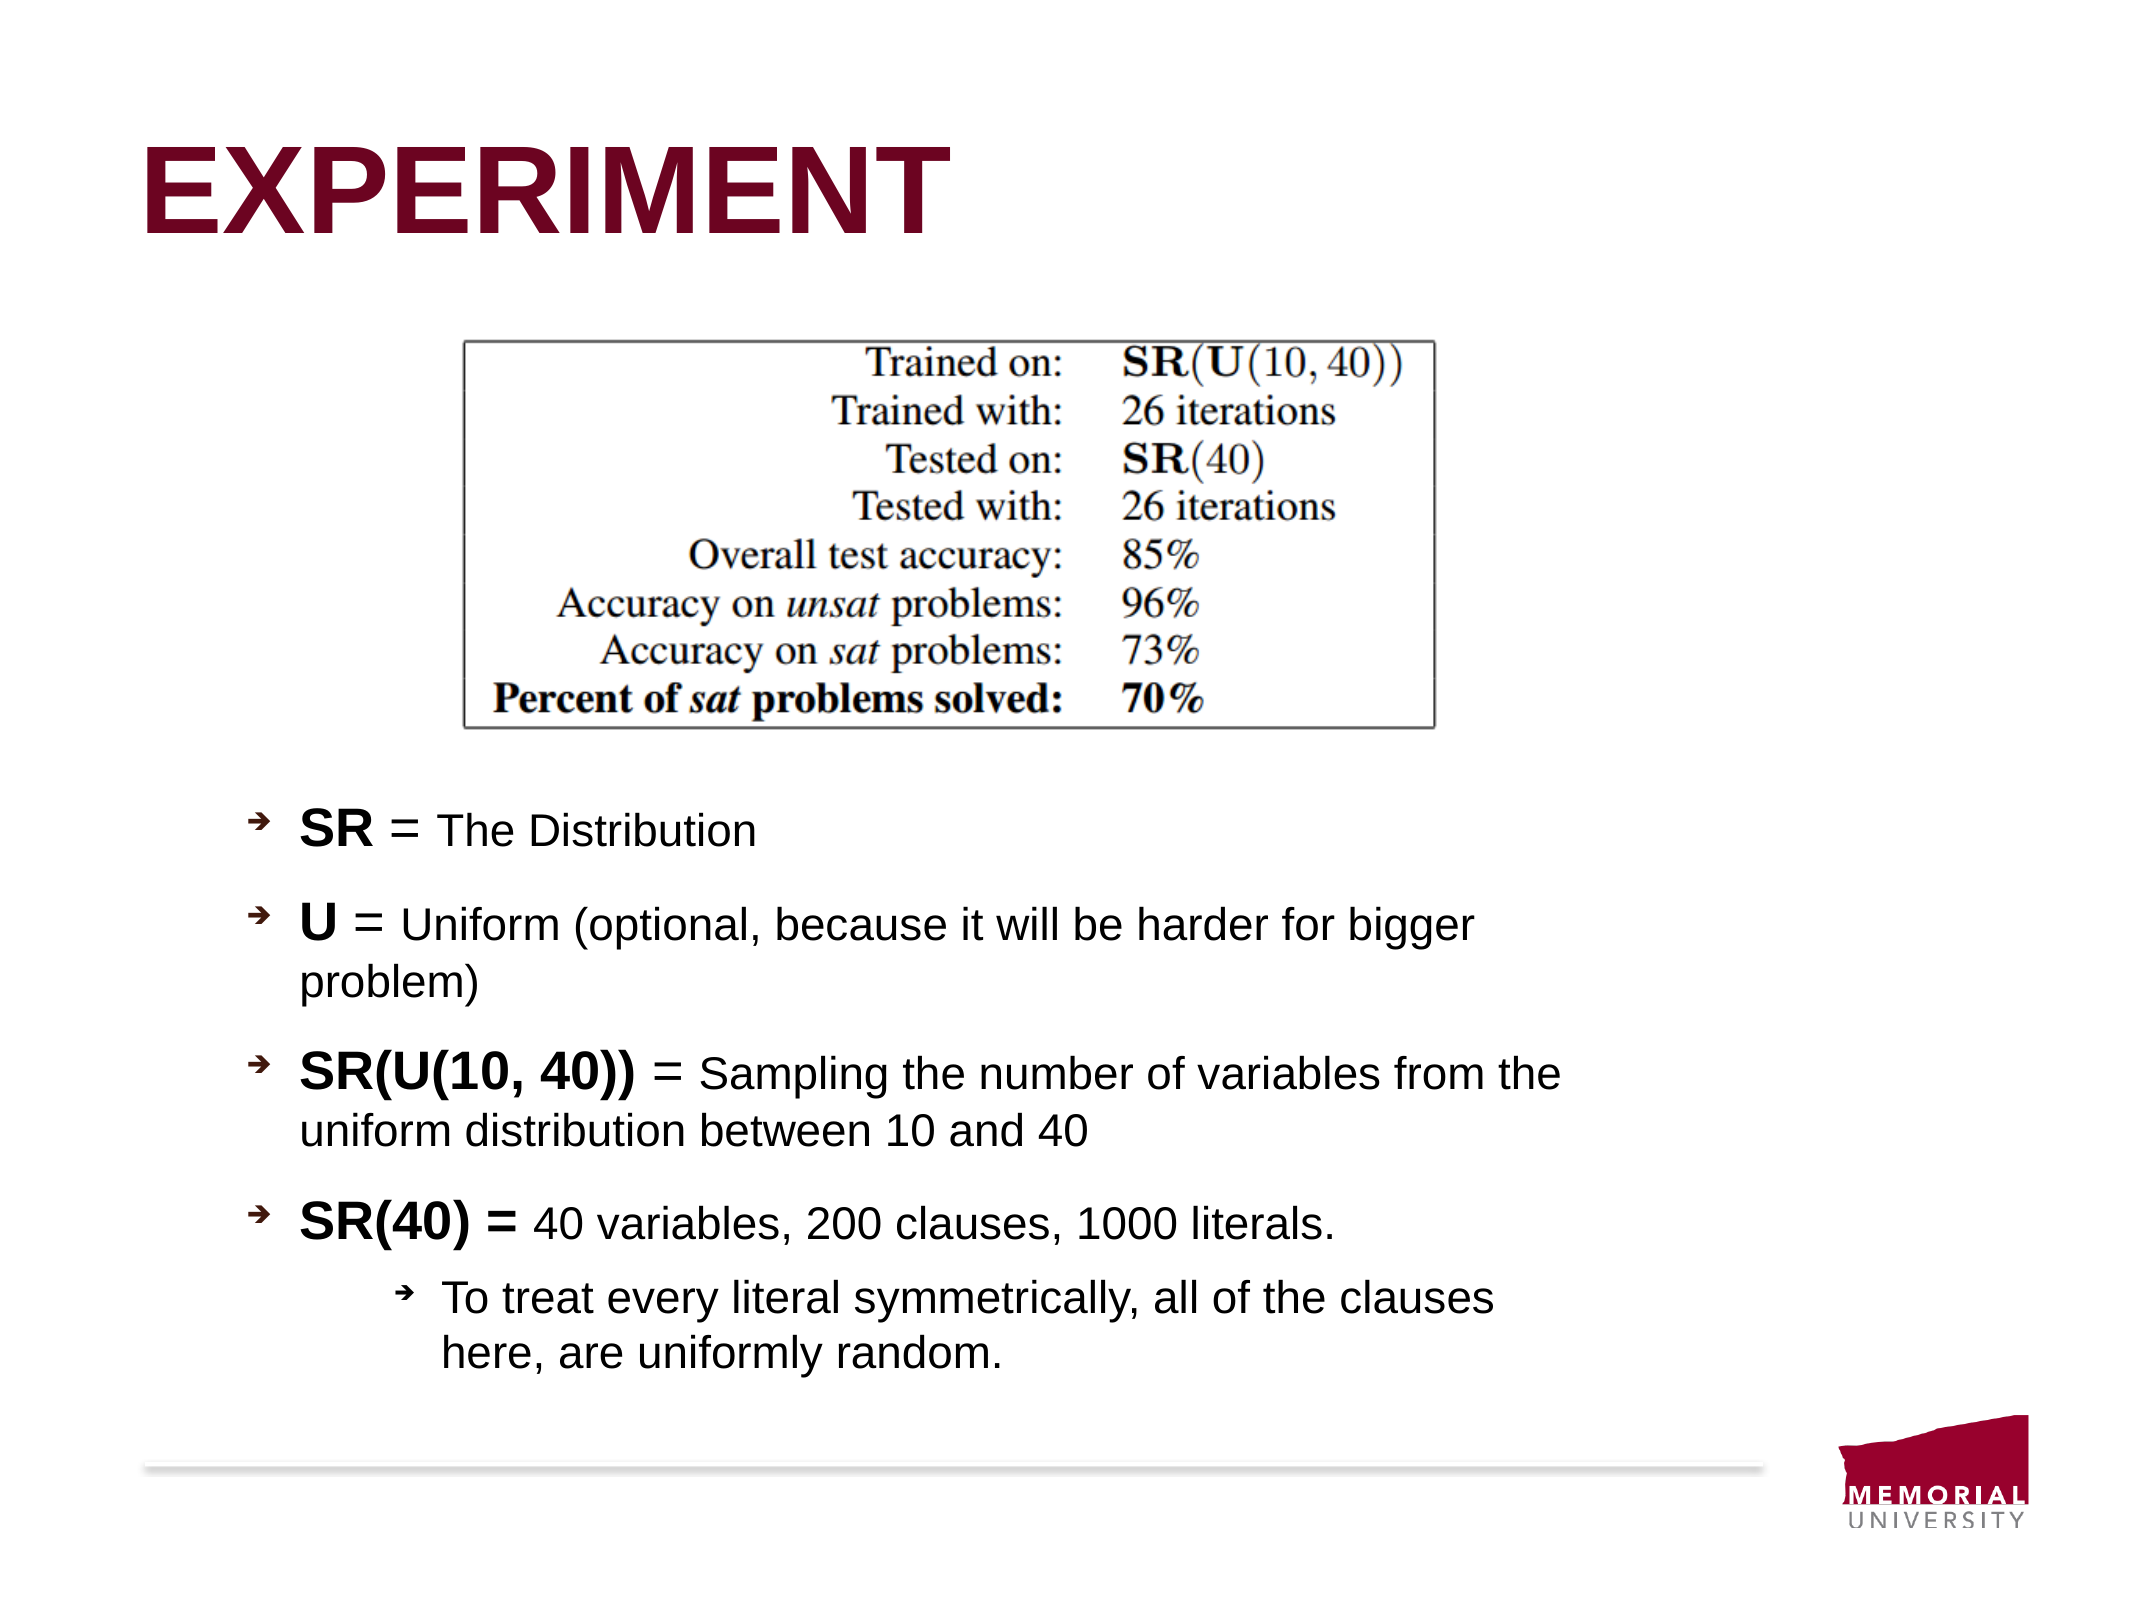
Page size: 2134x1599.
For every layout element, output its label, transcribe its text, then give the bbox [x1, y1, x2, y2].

text_box Experiment [125, 51, 2053, 468]
picture [414, 276, 1490, 775]
text_box SR = The Distribution U = Uniform (optional, because it will be harder for bigger problem) SR(U(10, 40)) = Sampling the number of variables from the uniform distribution between 10 and 40 SR(40) = 40 variables, 200 clauses, 1000 literals. To treat every literal symmetrically, all of the clauses here, are uniformly random. [213, 791, 1624, 876]
